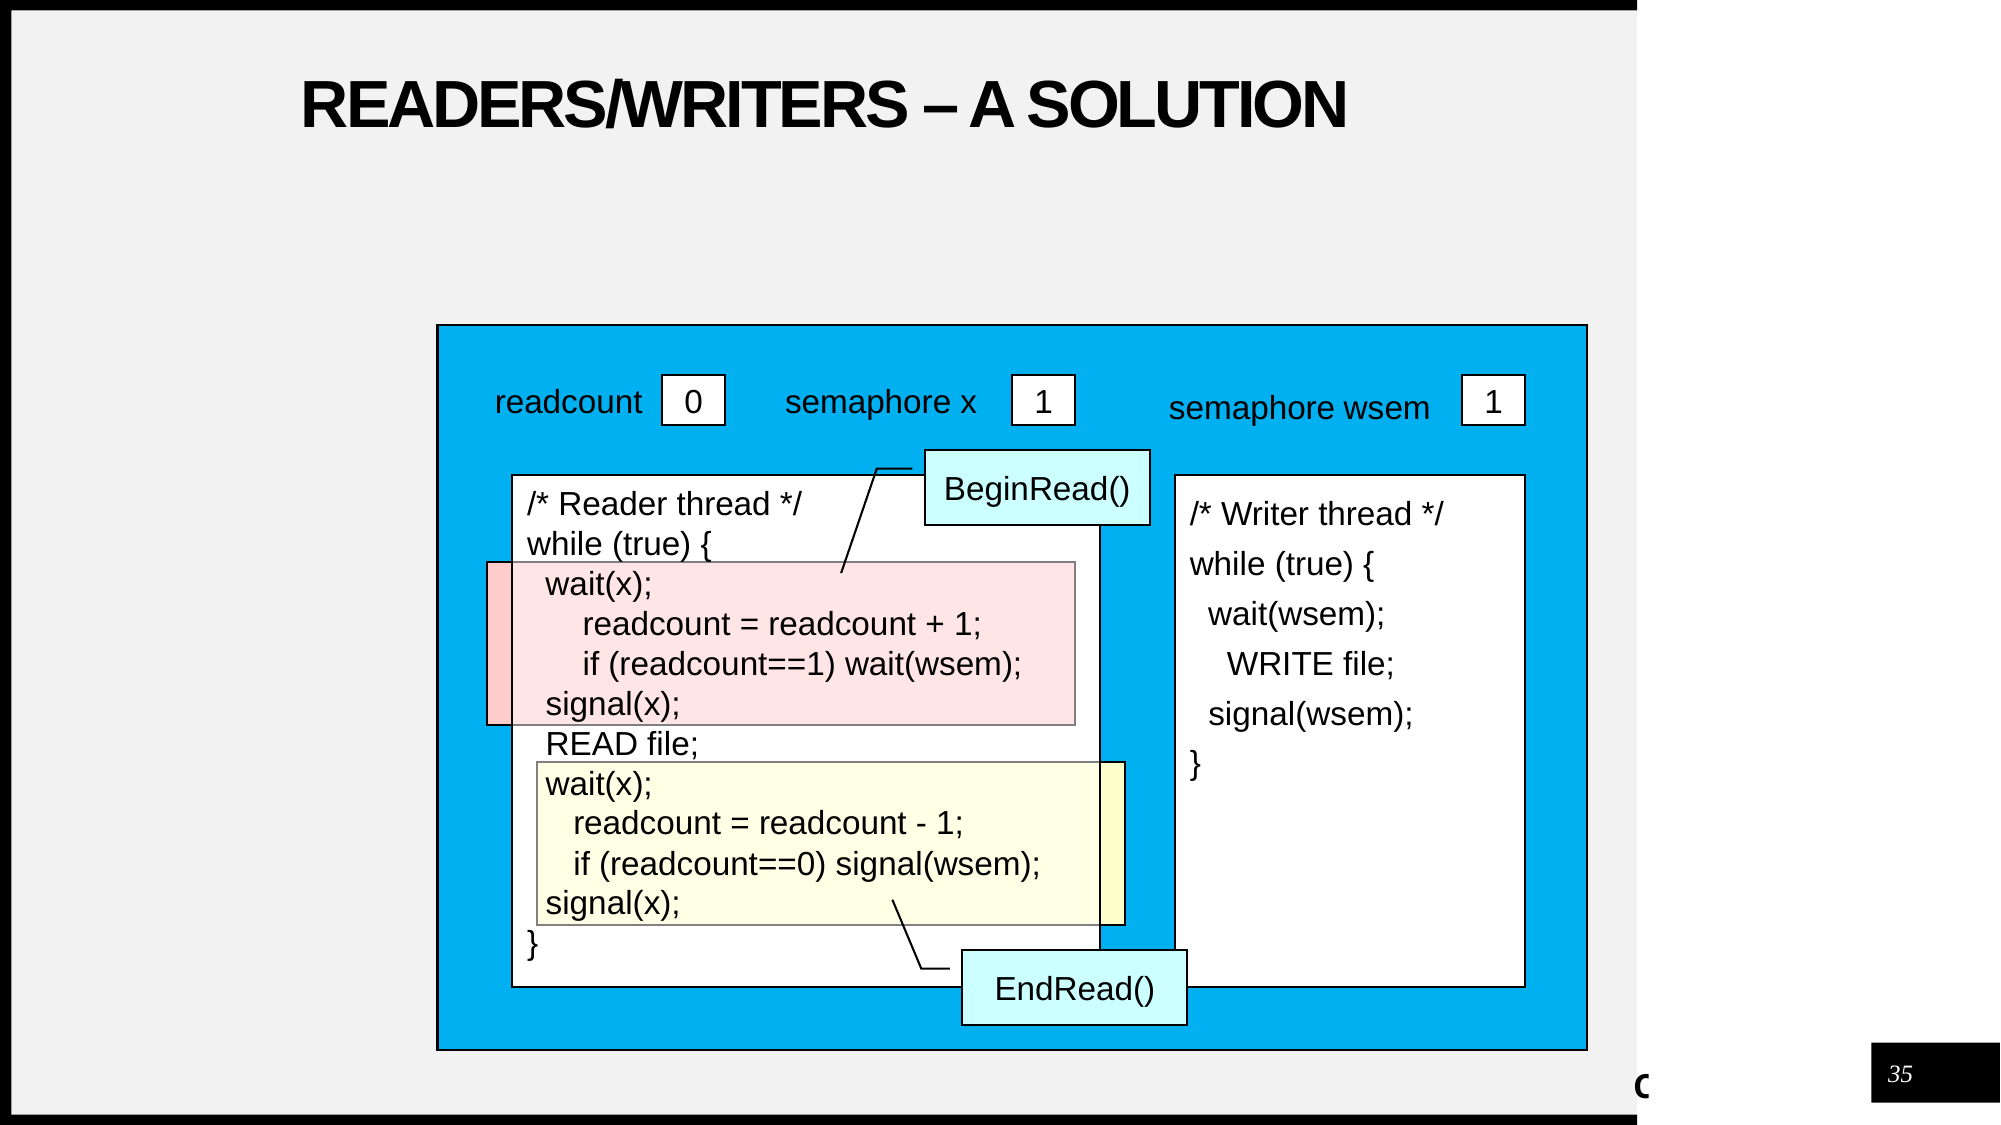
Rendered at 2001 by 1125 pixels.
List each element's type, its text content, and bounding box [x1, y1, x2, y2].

title Readers/Writers – A Solution [70, 70, 1580, 142]
text_box 1 [1012, 375, 1075, 425]
text_box semaphore wsem [1187, 387, 1413, 425]
text_box [487, 562, 512, 725]
text_box EndRead() [962, 949, 1188, 1025]
text_box 0 [662, 375, 725, 425]
text_box [1100, 762, 1125, 925]
text_box 1 [1462, 375, 1525, 425]
text_box semaphore x [825, 375, 938, 425]
text_box /* Reader thread */ while (true) { wait(x); readcount = readcount + 1; if (readcount==1) wait(wsem); signal(x); READ file; wait(x); readcount = readcount - 1; if (readcount==0) signal(wsem); signal(x); } [512, 474, 1100, 988]
text_box /* Writer thread */ while (true) { wait(wsem); WRITE file; signal(wsem); } [1175, 474, 1525, 988]
text_box [437, 324, 1588, 1050]
slide_number 35 [1877, 1050, 1924, 1096]
text_box BeginRead() [924, 449, 1150, 525]
text_box readcount [512, 375, 625, 425]
